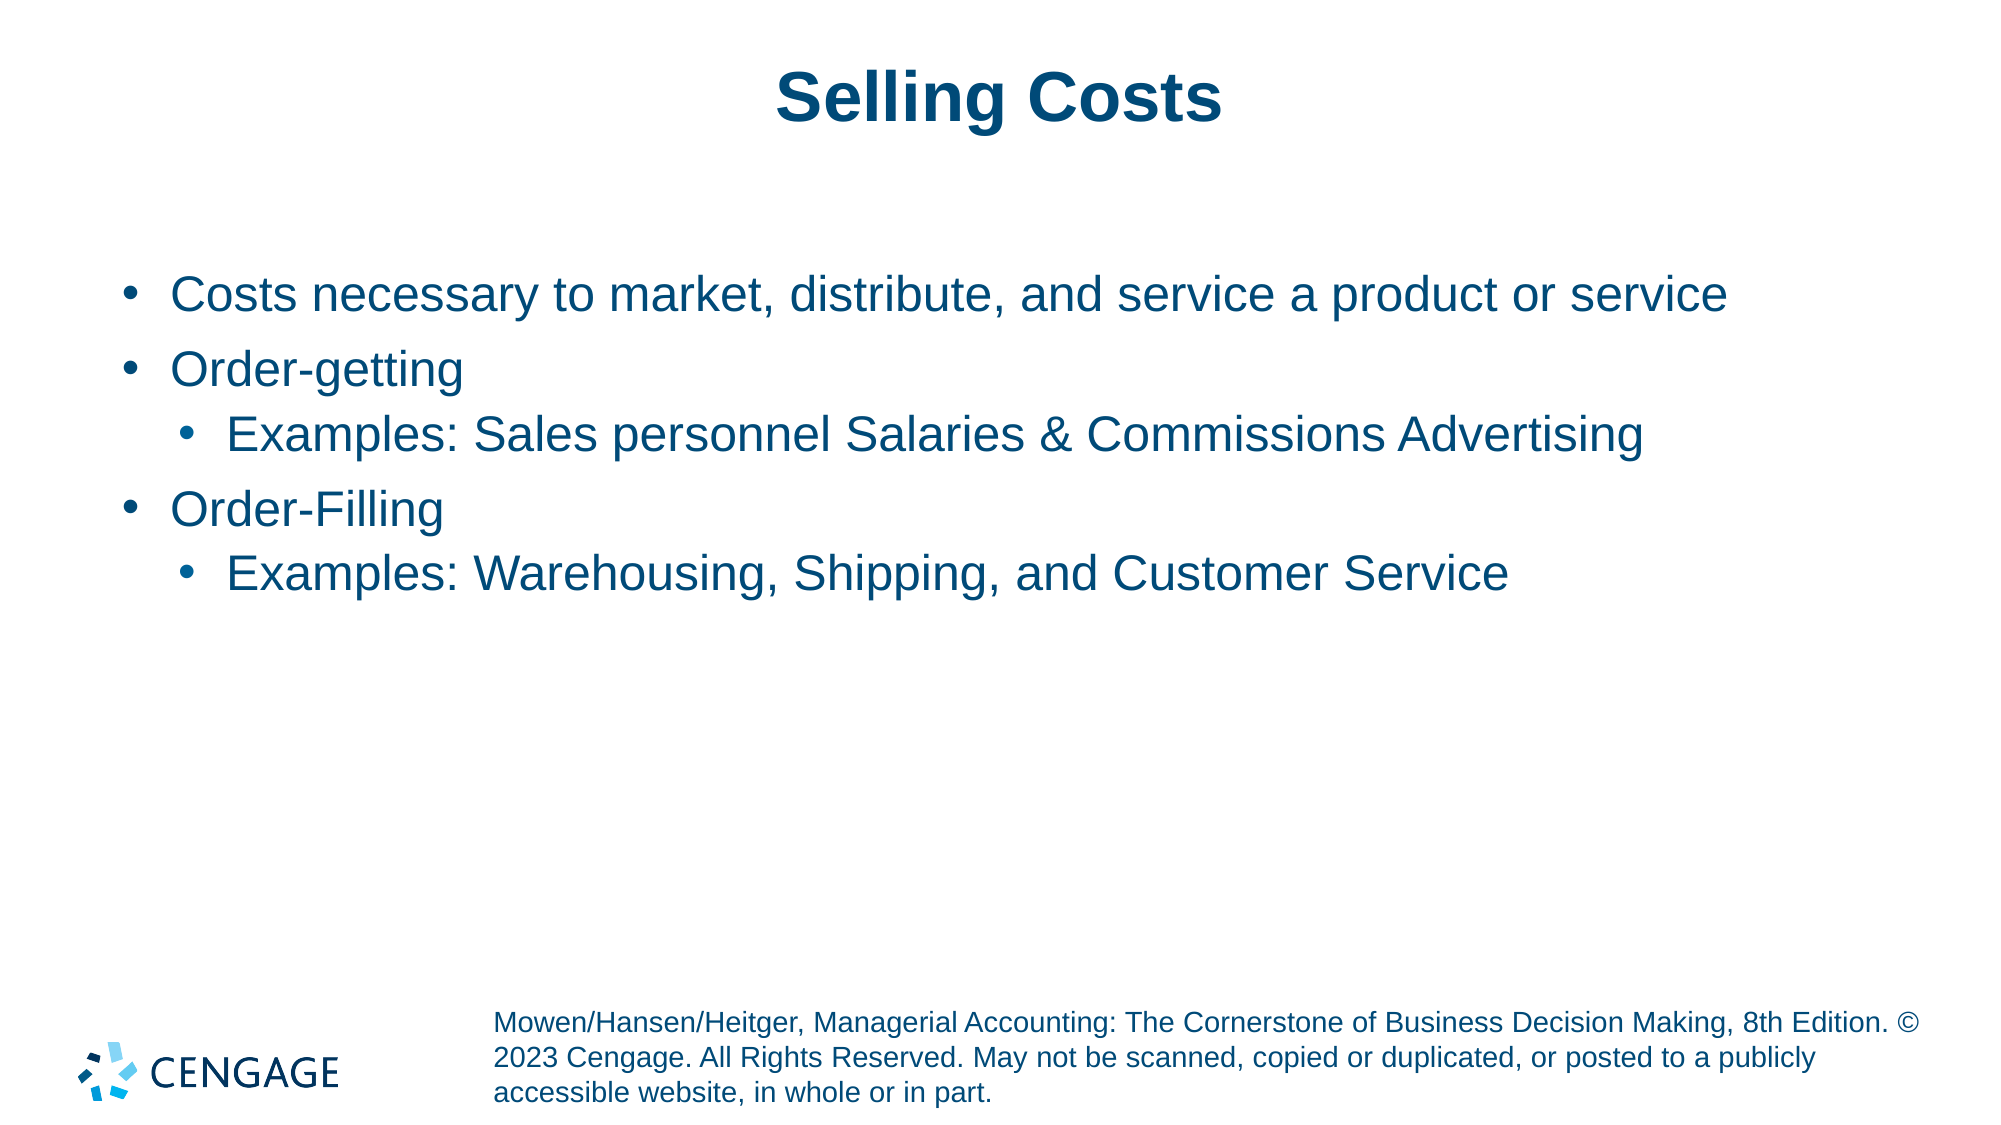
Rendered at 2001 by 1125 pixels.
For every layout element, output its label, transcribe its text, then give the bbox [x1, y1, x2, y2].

list Costs necessary to market, distribute, and service a product or service Order-getting Examples: Sales personnel Salaries & Commissions Advertising Order-Filling Examples: Warehousing, Shipping, and Customer Service [121, 268, 1880, 990]
title Selling Costs [137, 59, 1863, 171]
picture [78, 1042, 338, 1101]
